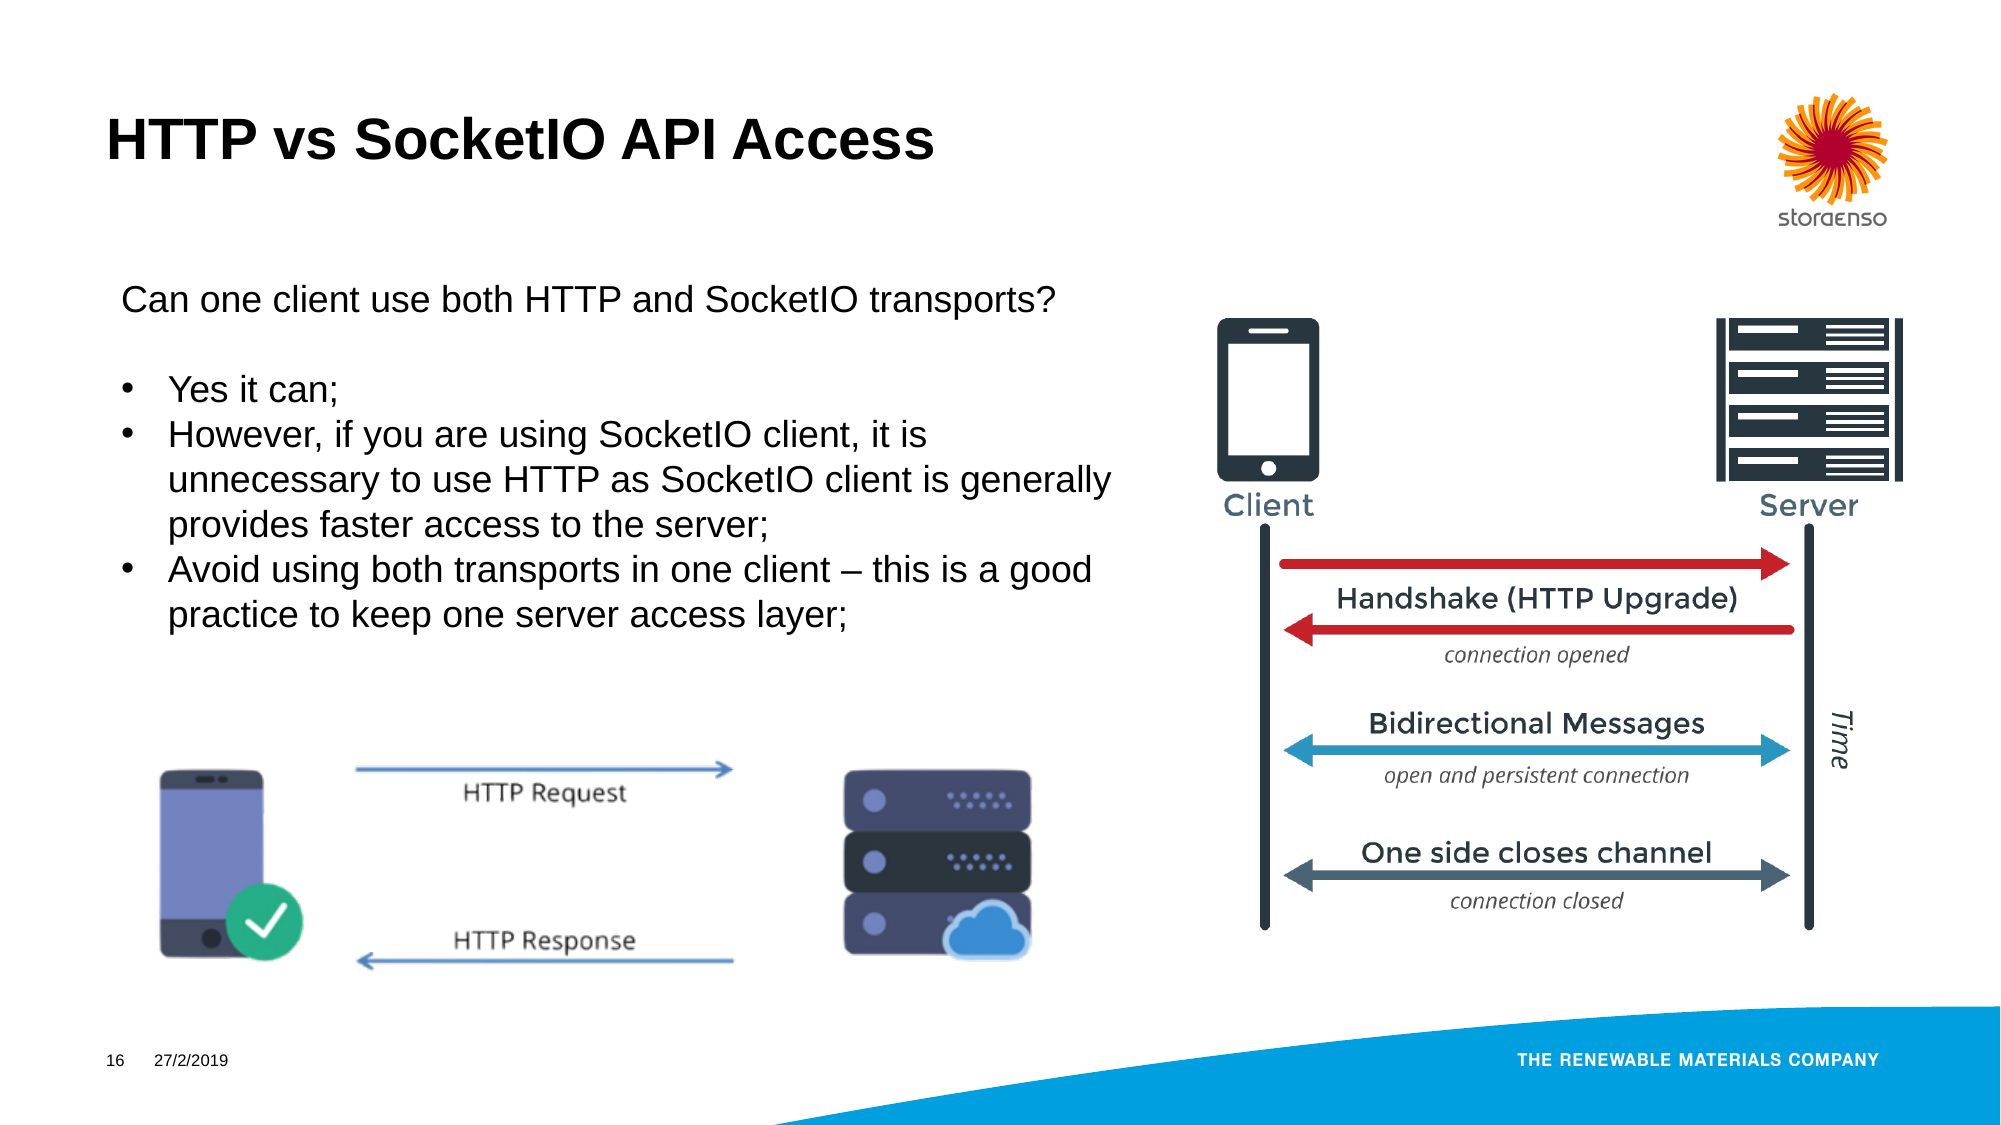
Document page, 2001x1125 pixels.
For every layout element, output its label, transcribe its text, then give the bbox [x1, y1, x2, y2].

picture [1599, 1054, 1607, 1065]
picture [1680, 1054, 1692, 1065]
picture [1749, 1054, 1758, 1065]
picture [1833, 1054, 1841, 1065]
picture [1530, 1054, 1539, 1065]
picture [1586, 1054, 1595, 1065]
picture [1843, 1054, 1852, 1065]
picture [1626, 1054, 1635, 1065]
picture [1869, 1054, 1875, 1065]
picture [1816, 1054, 1824, 1065]
picture [1543, 1054, 1551, 1065]
picture [1707, 1054, 1715, 1065]
picture [1216, 314, 1903, 933]
picture [1662, 1054, 1670, 1065]
picture [1719, 1054, 1726, 1065]
picture [1774, 89, 1891, 230]
picture [1561, 1054, 1570, 1065]
picture [1861, 1054, 1865, 1065]
picture [1696, 1054, 1705, 1065]
picture [1803, 1054, 1810, 1065]
picture [1790, 1054, 1799, 1065]
picture [1762, 1054, 1769, 1065]
picture [106, 712, 1089, 1002]
picture [1651, 1054, 1658, 1065]
picture [1639, 1054, 1647, 1065]
text_box Can one client use both HTTP and SocketIO transports? Yes it can; However, if you are using SocketIO client, it is unnecessary to use HTTP as SocketIO client is generally provides faster access to the server; Avoid using both transports in one client – this is a good practice to keep one server access layer; [106, 267, 1156, 643]
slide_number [154, 1047, 520, 1072]
slide_number 16 [106, 1047, 154, 1072]
picture [1518, 1054, 1526, 1065]
picture [1824, 1054, 1828, 1065]
picture [1731, 1054, 1739, 1065]
picture [1611, 1054, 1619, 1065]
picture [1574, 1054, 1582, 1065]
title HTTP vs SocketIO API Access [106, 108, 1427, 268]
